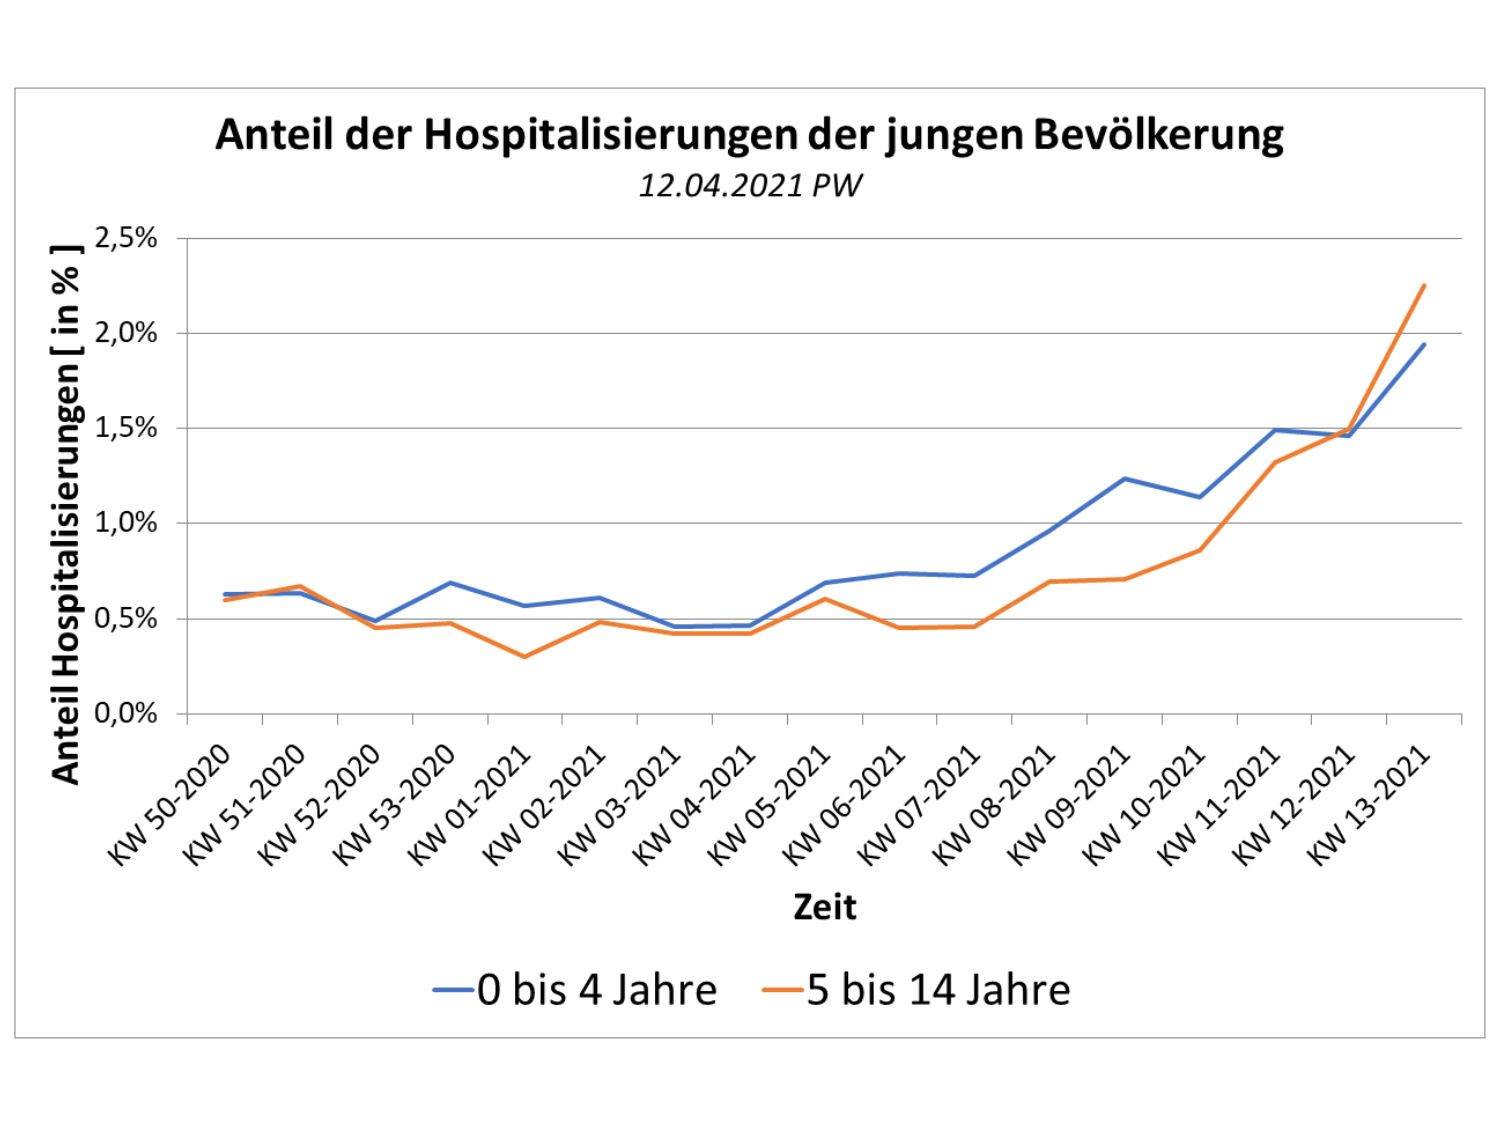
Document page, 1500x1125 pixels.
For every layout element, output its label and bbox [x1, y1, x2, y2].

picture [11, 83, 1489, 1042]
